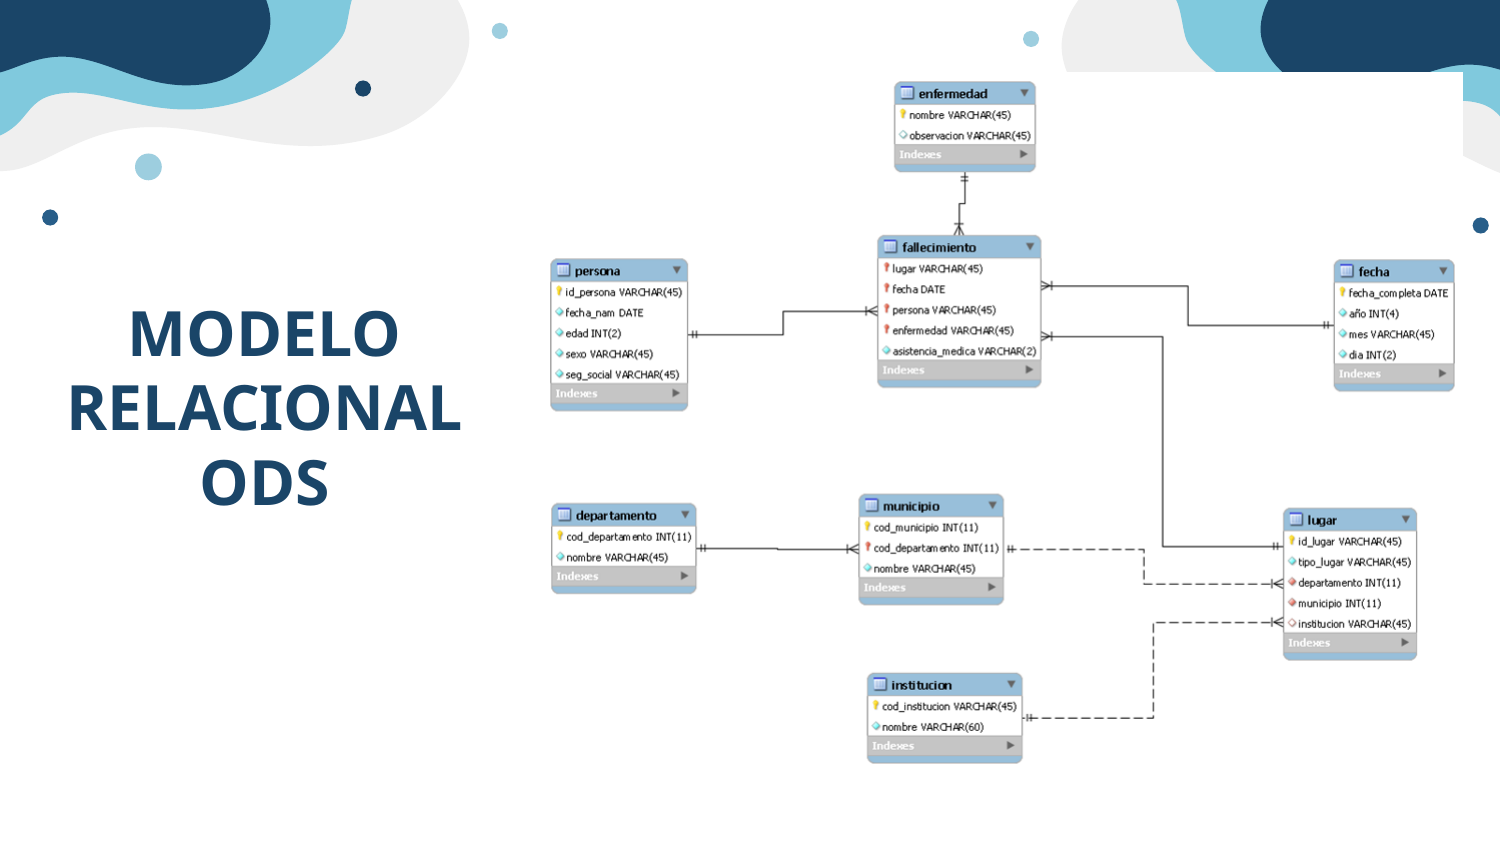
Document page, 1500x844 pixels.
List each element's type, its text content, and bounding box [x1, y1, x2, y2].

picture [541, 72, 1463, 772]
title MODELO RELACIONAL ODS [23, 278, 506, 373]
